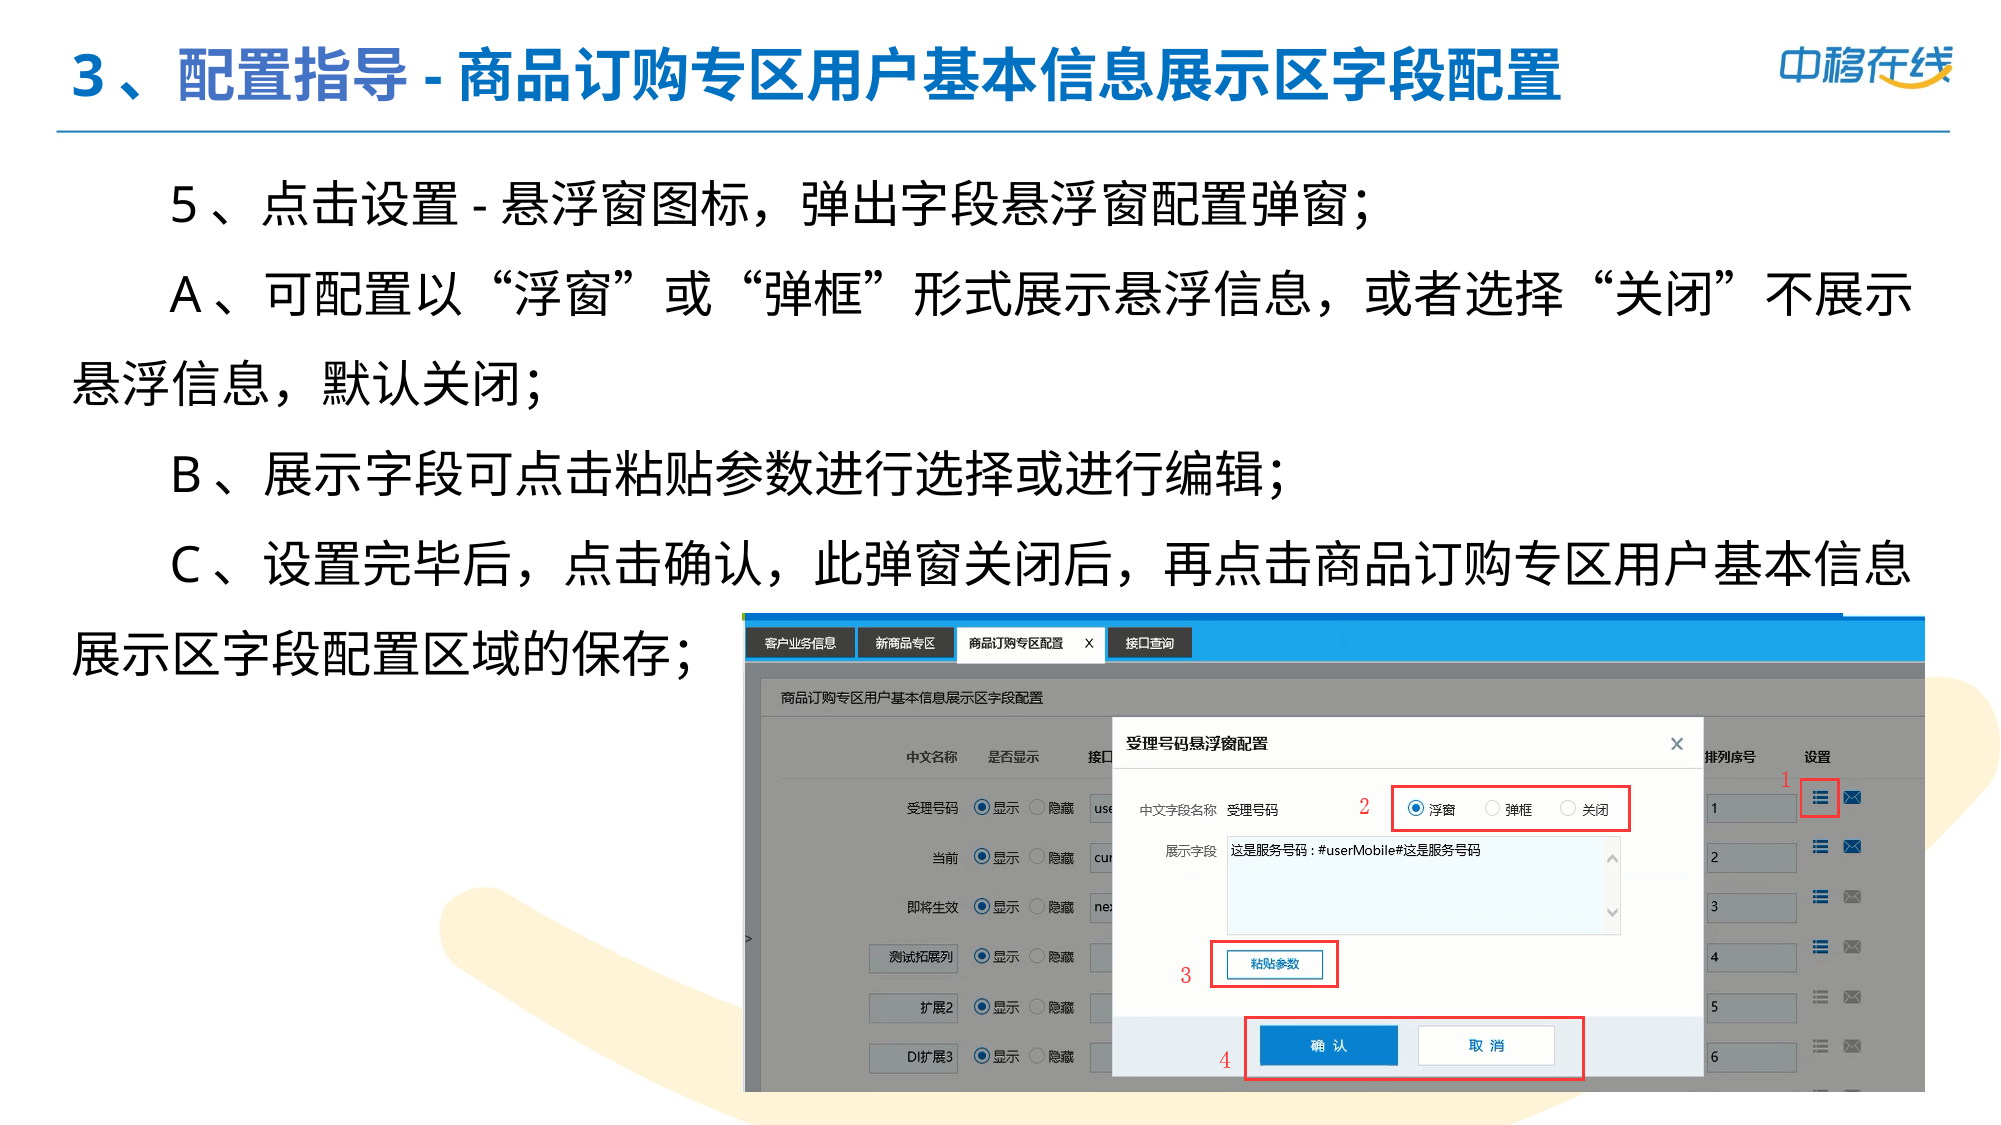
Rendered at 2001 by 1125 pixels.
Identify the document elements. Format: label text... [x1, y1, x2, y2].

title 3、配置指导-商品订购专区用户基本信息展示区字段配置 [56, 30, 1765, 124]
picture [0, 0, 2000, 1125]
text_box 5、点击设置-悬浮窗图标，弹出字段悬浮窗配置弹窗； A、可配置以“浮窗”或“弹框”形式展示悬浮信息，或者选择“关闭”不展示悬浮信息，默认关闭； B、展示字段可点击粘贴参数进行选择或进行编辑； C、设置完毕后，点击确认，此弹窗关闭后，再点击商品订购专区用户基本信息展示区字段配置区域的保存； [56, 134, 1942, 1050]
